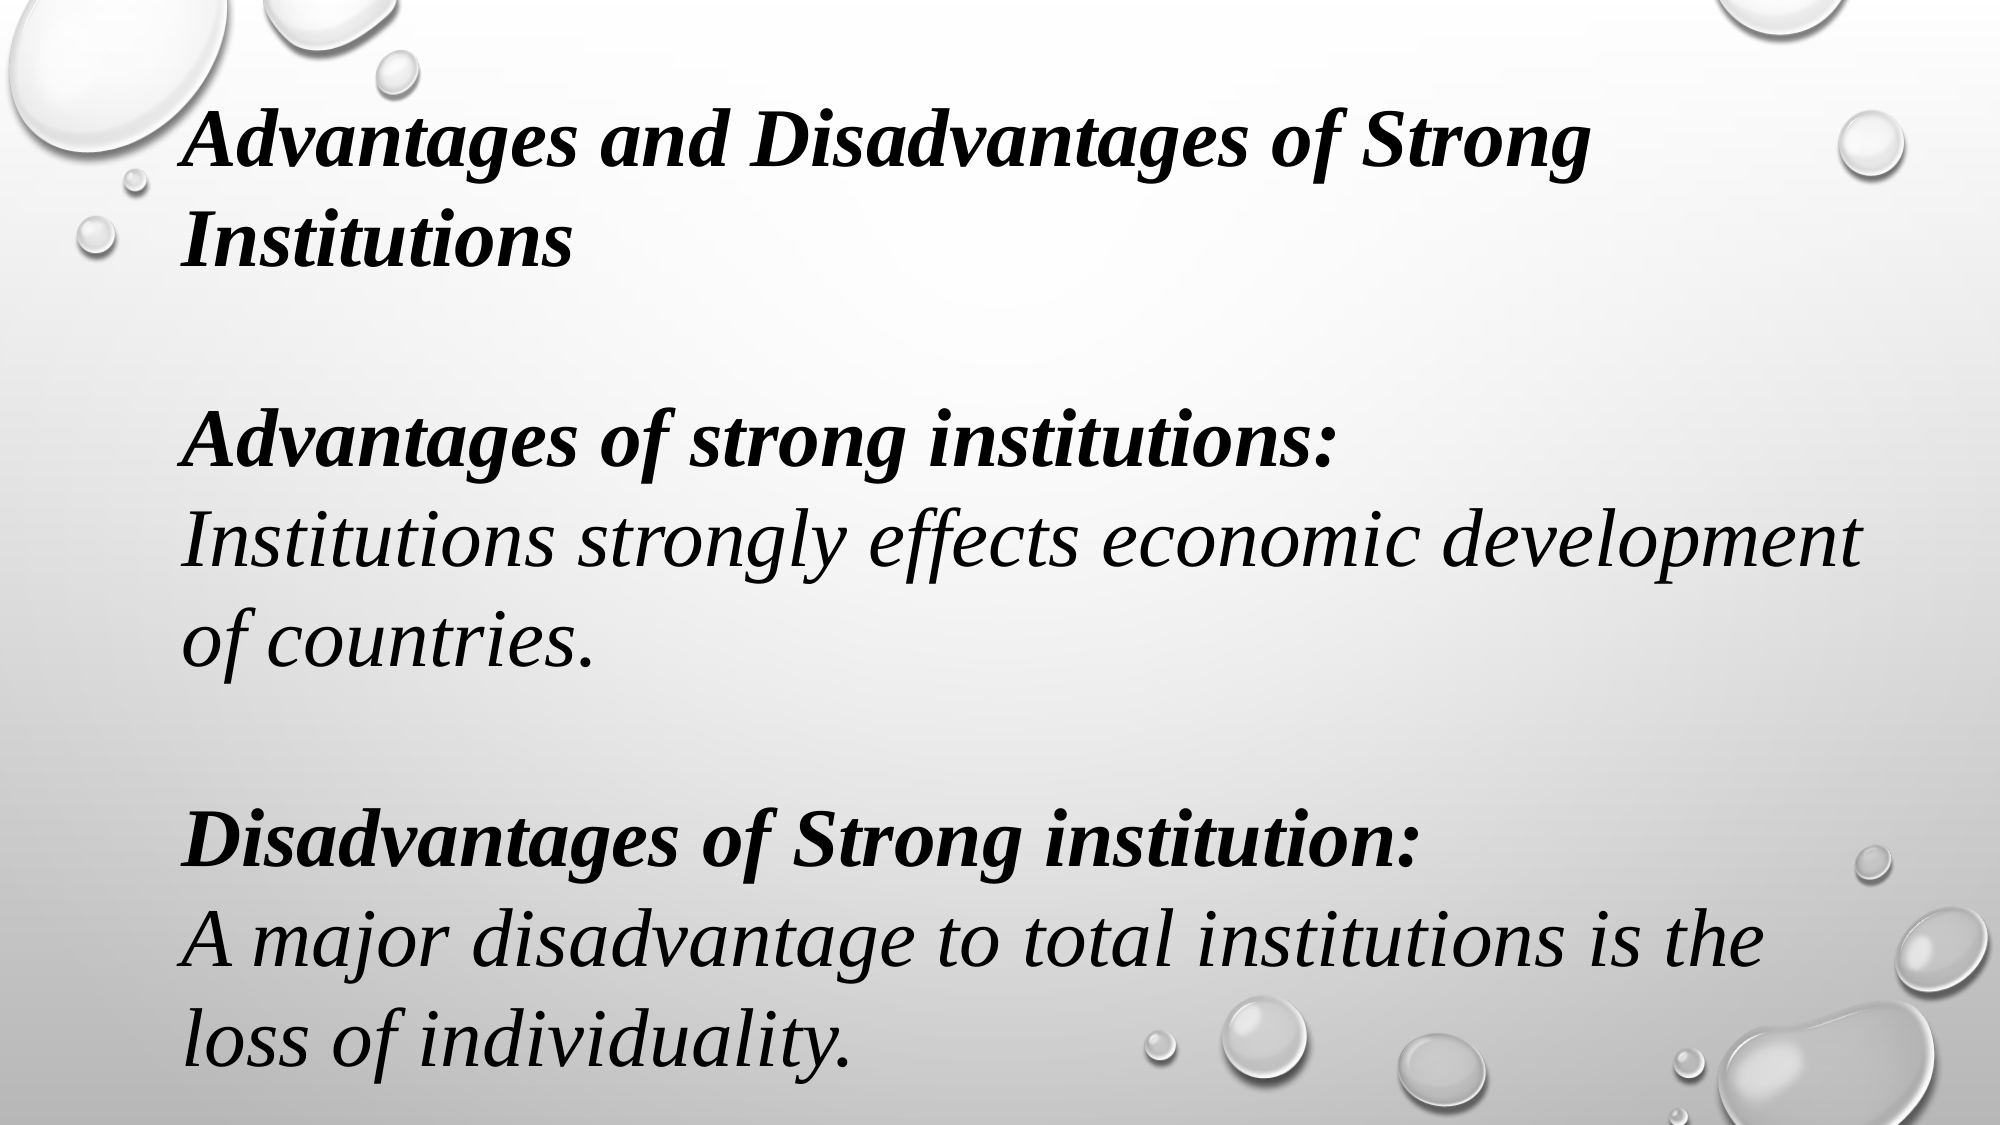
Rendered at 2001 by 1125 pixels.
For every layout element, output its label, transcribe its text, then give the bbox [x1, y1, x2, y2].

picture [0, 0, 2000, 1125]
text_box Advantages and Disadvantages of Strong Institutions Advantages of strong institutions: Institutions strongly effects economic development of countries. Disadvantages of Strong institution: A major disadvantage to total institutions is the loss of individuality. [166, 76, 1893, 1091]
